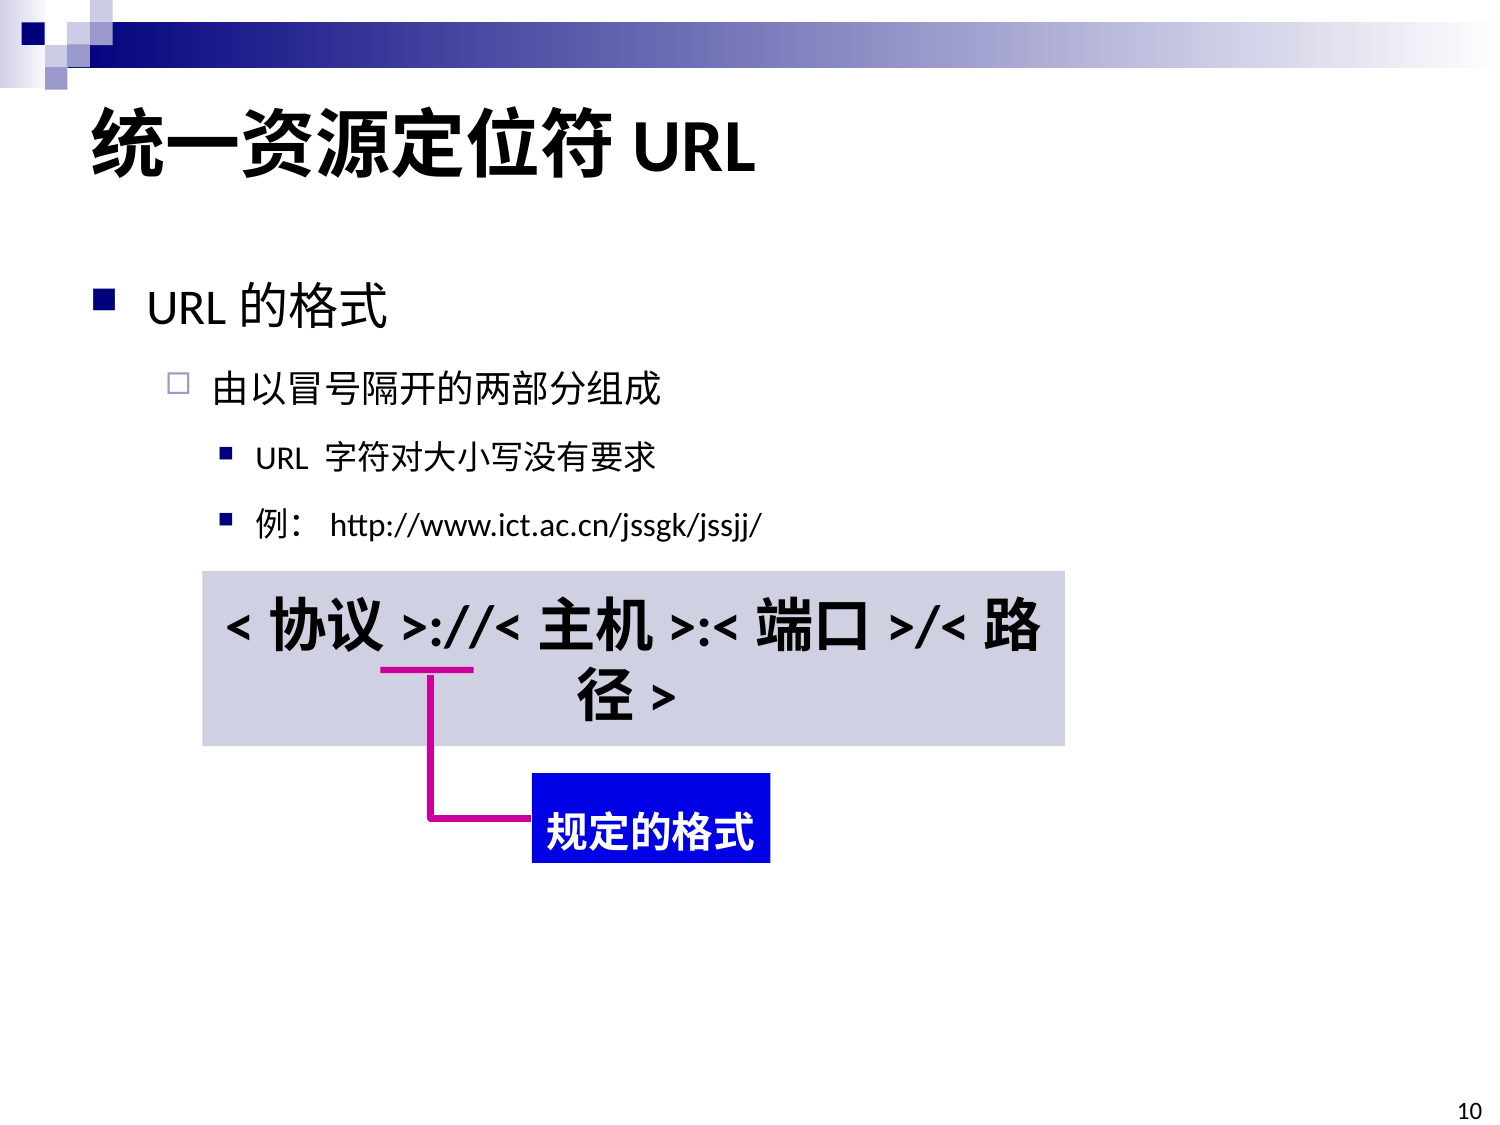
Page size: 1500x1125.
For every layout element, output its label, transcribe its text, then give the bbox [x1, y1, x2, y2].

title 统一资源定位符URL [75, 75, 1425, 209]
slide_number 10 [1448, 1100, 1483, 1125]
text_box <协议>://<主机>:<端口>/<路径> [202, 570, 1065, 747]
list URL的格式 由以冒号隔开的两部分组成 URL 字符对大小写没有要求 例：http://www.ict.ac.cn/jssgk/jssjj/ [75, 237, 1404, 568]
text_box [430, 674, 531, 819]
text_box 规定的格式 [531, 773, 771, 863]
